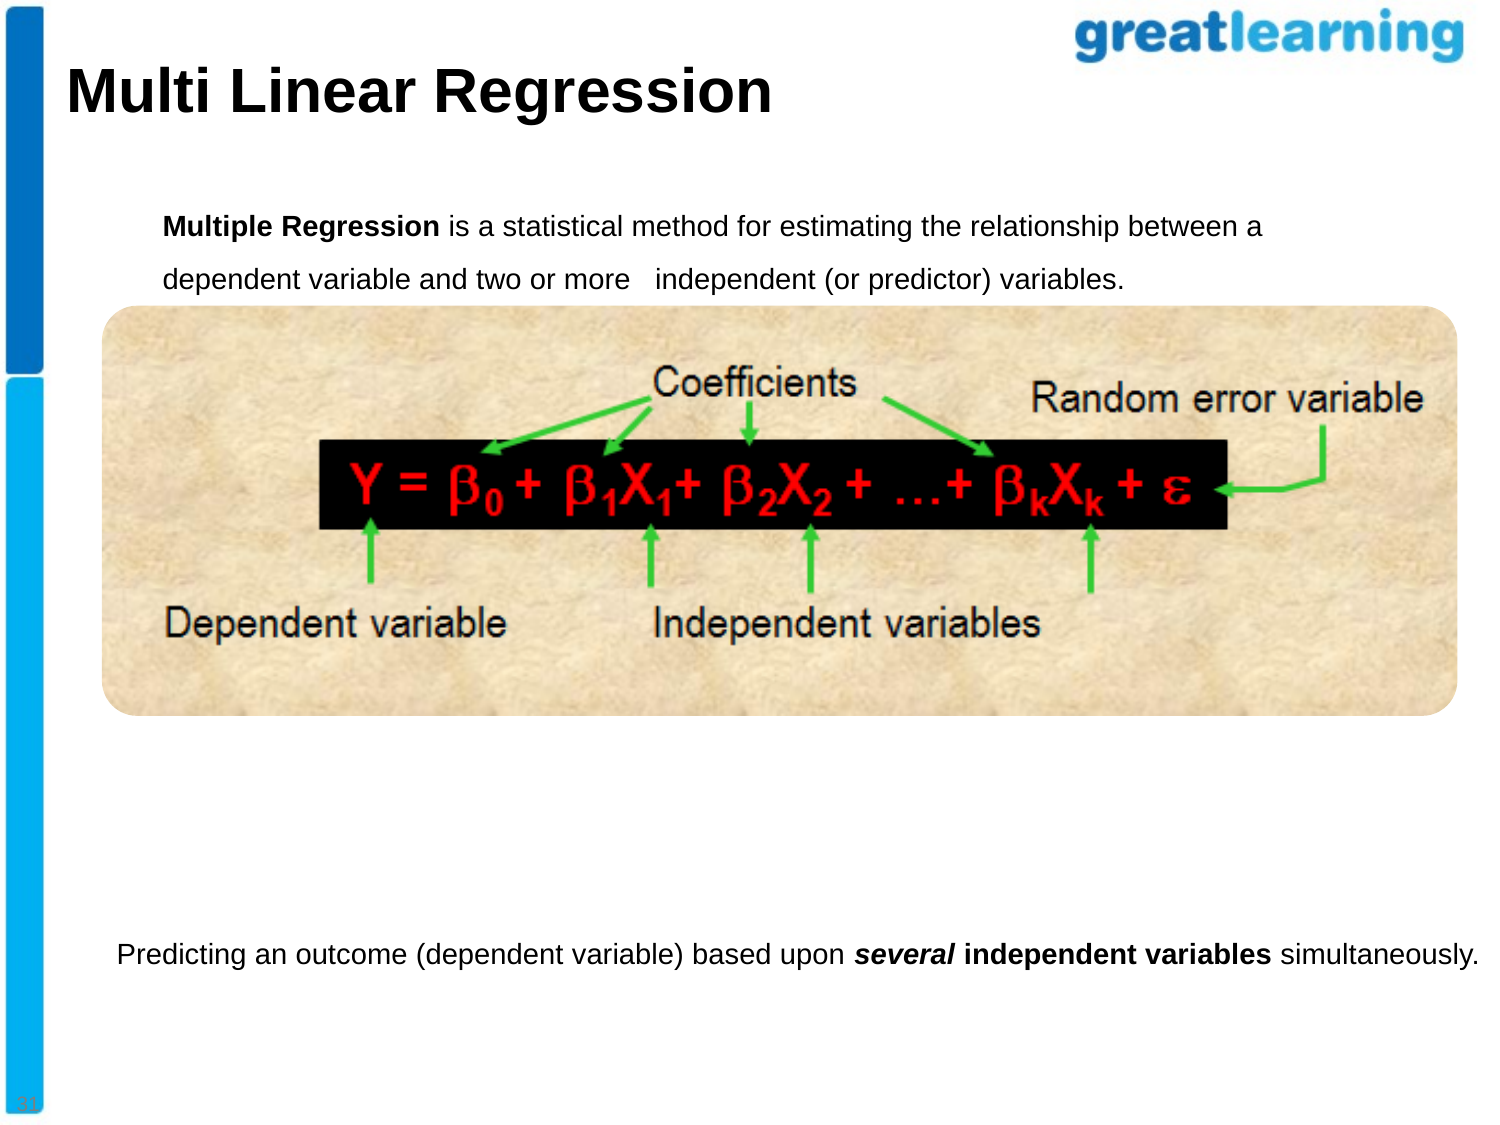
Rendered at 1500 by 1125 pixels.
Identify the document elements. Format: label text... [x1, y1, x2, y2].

picture [0, 0, 1500, 1125]
text_box Multiple Regression is a statistical method for estimating the relationship between a dependent variable and two or more independent (or predictor) variables. [147, 182, 1372, 304]
title Multi Linear Regression [0, 35, 1263, 223]
text_box Predicting an outcome (dependent variable) based upon several independent variables simultaneously. [101, 910, 1500, 1031]
